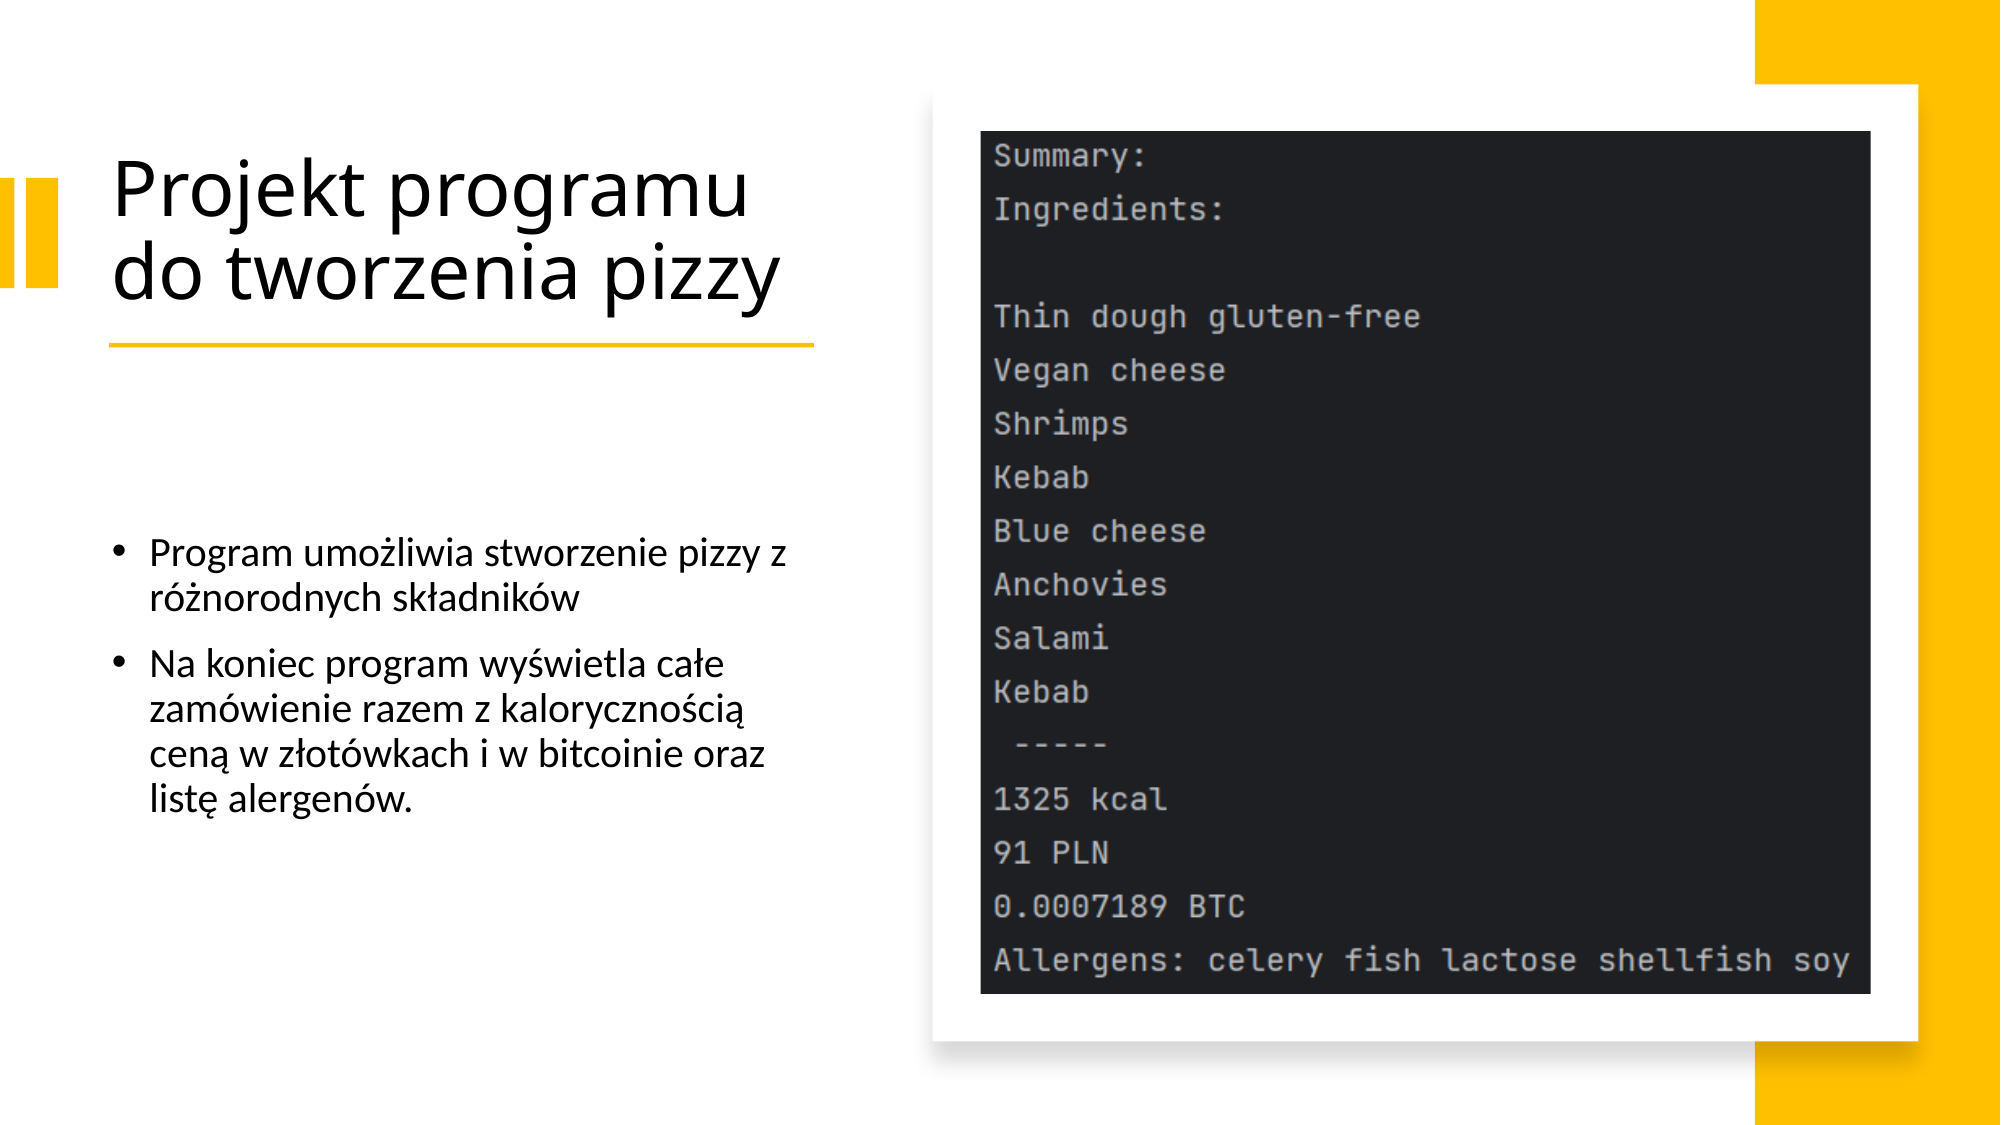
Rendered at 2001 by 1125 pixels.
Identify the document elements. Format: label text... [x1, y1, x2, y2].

text_box [1754, 0, 2000, 1125]
text_box [932, 83, 1919, 1042]
text_box [0, 0, 1754, 1125]
title Projekt programu do tworzenia pizzy [96, 140, 845, 326]
list Program umożliwia stworzenie pizzy z różnorodnych składników Na koniec program wyświetla całe zamówienie razem z kalorycznością ceną w złotówkach i w bitcoinie oraz listę alergenów. [96, 382, 845, 1036]
picture [980, 131, 1871, 994]
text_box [0, 177, 59, 289]
text_box [108, 342, 815, 348]
